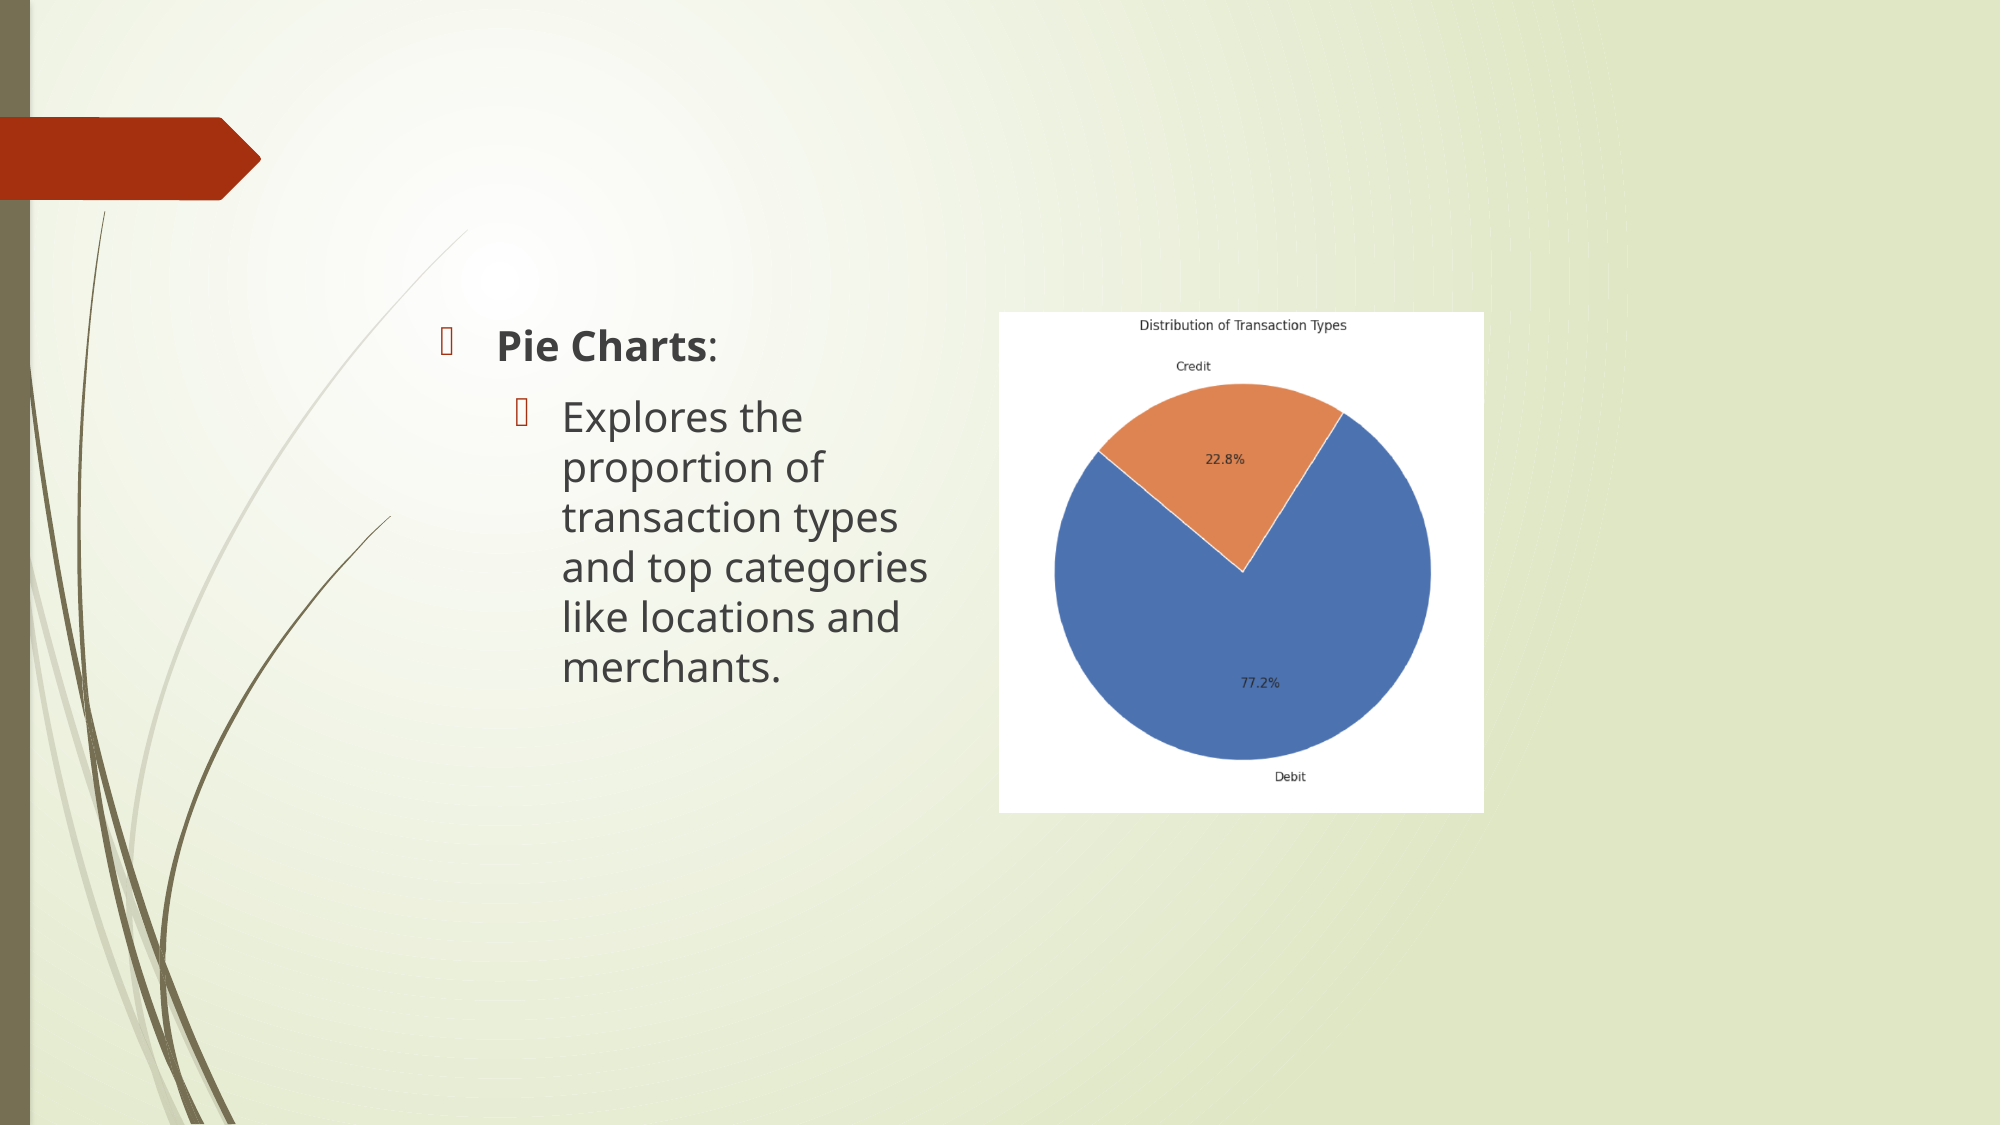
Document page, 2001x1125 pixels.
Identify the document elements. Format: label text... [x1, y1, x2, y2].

list Pie Charts: Explores the proportion of transaction types and top categories like locations and merchants. [424, 312, 961, 933]
picture [999, 312, 1484, 813]
